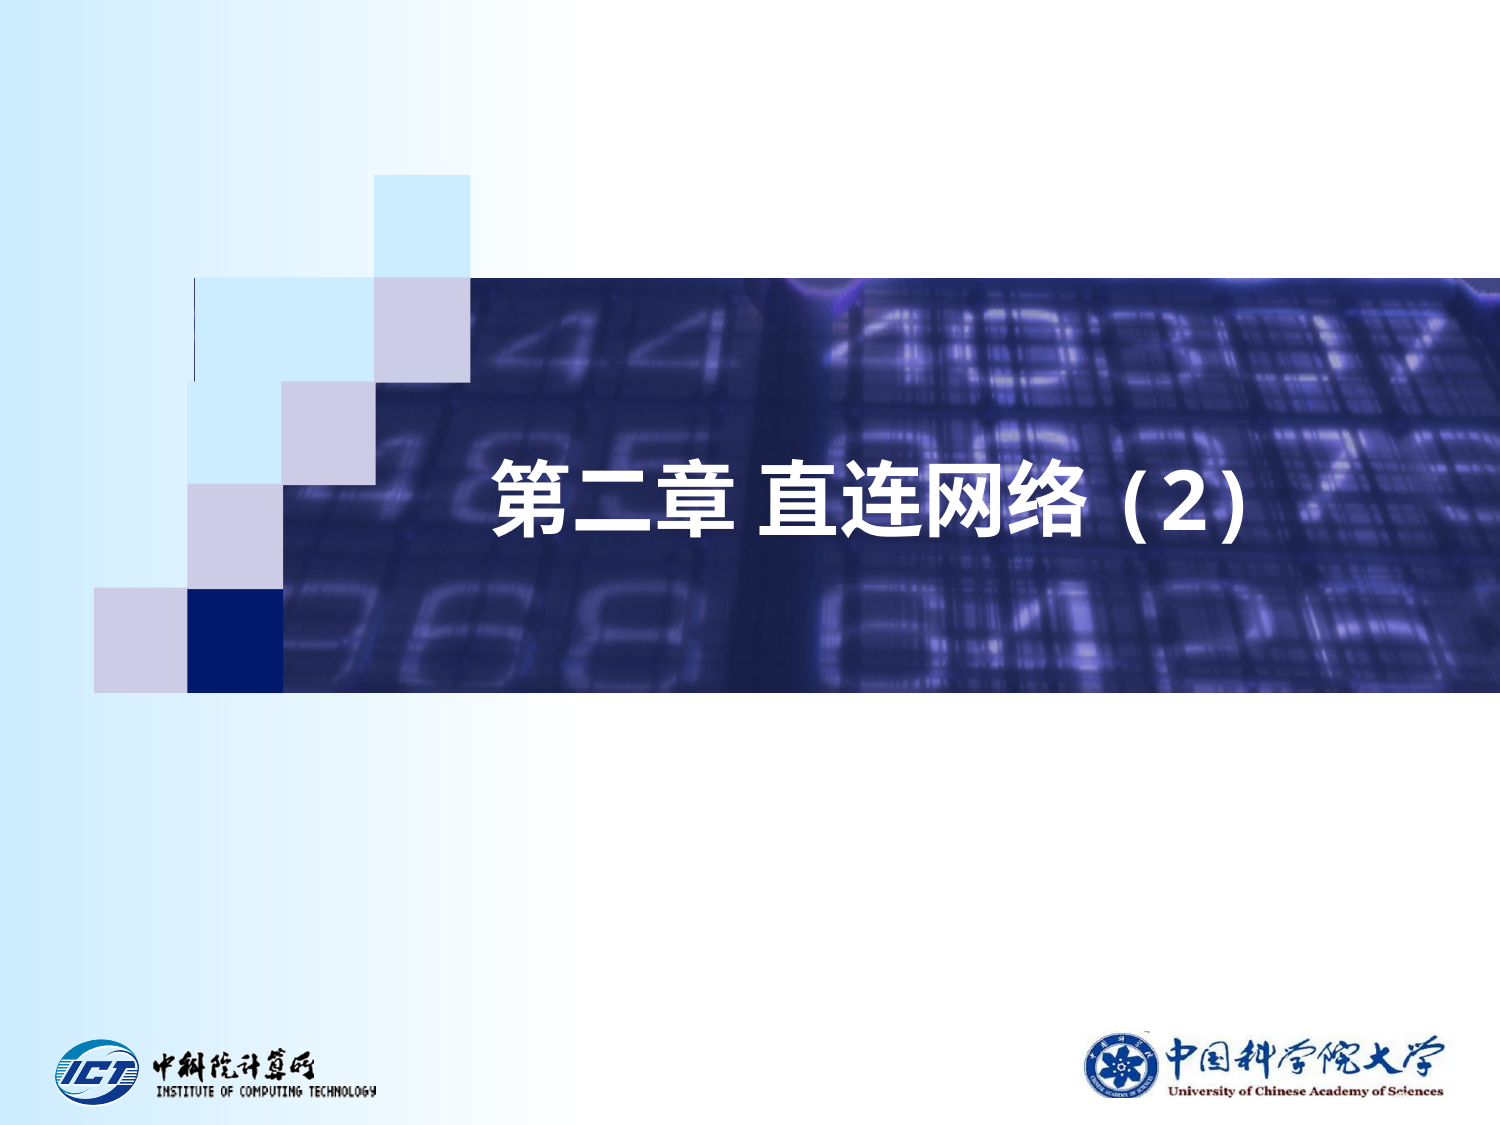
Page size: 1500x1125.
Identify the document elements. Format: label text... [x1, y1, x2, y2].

picture [157, 1086, 376, 1098]
picture [1080, 1031, 1457, 1098]
picture [55, 1039, 139, 1107]
picture [55, 1039, 92, 1069]
picture [284, 278, 1500, 693]
picture [153, 1048, 314, 1083]
title 第二章 直连网络(2) [253, 332, 1495, 663]
